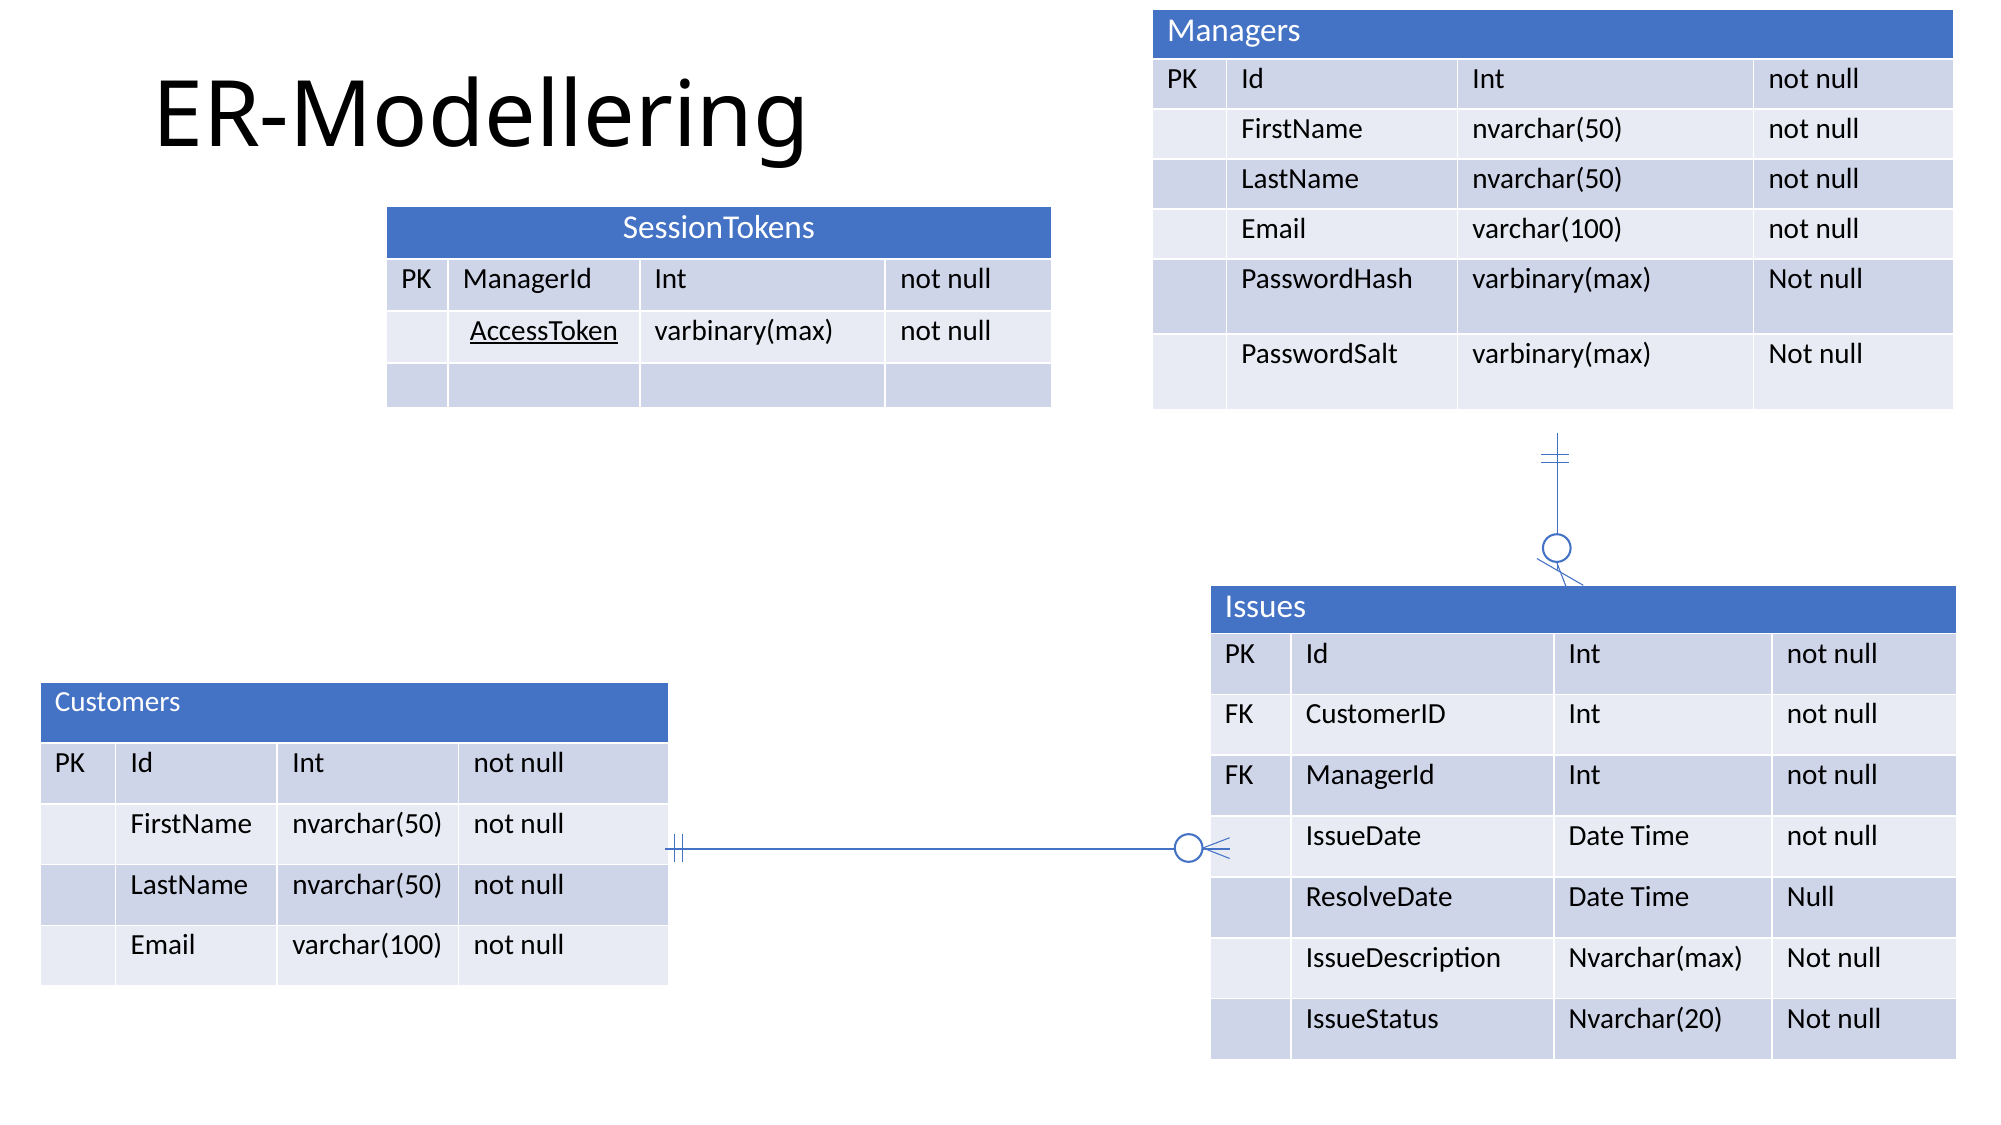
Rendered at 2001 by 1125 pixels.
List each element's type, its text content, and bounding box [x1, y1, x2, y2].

table_cell Not null [1773, 999, 1956, 1059]
table_cell not null [459, 744, 668, 803]
table_cell not null [886, 260, 1051, 310]
table_cell not null [886, 312, 1051, 362]
table_cell Date Time [1555, 878, 1771, 937]
table_cell FirstName [1227, 110, 1457, 158]
table_cell Email [116, 926, 276, 985]
table_cell ManagerId [1292, 756, 1553, 815]
table_cell ManagerId [449, 260, 639, 310]
table_cell not null [1773, 817, 1956, 876]
table_cell AccessToken [449, 312, 639, 362]
table_cell FK [1211, 756, 1290, 815]
table_cell varbinary(max) [1458, 260, 1753, 333]
table_cell not null [1754, 210, 1953, 258]
table_cell [1153, 335, 1226, 409]
table_cell [1153, 260, 1226, 333]
table_cell not null [1754, 160, 1953, 208]
table_cell [41, 805, 115, 864]
table_cell not null [1754, 60, 1953, 108]
table_cell LastName [1227, 160, 1457, 208]
table_cell [1153, 110, 1226, 158]
table_cell [1211, 878, 1290, 937]
table_cell ResolveDate [1292, 878, 1553, 937]
table_cell IssueDescription [1292, 939, 1553, 998]
table_cell nvarchar(50) [278, 865, 458, 925]
table_cell Date Time [1555, 817, 1771, 876]
table_cell Null [1773, 878, 1956, 937]
table_cell IssueStatus [1292, 999, 1553, 1059]
table_cell Not null [1754, 335, 1953, 409]
table_cell PasswordHash [1227, 260, 1457, 333]
table_cell not null [1754, 110, 1953, 158]
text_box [1536, 534, 1601, 590]
table_header Managers [1153, 10, 1953, 58]
table_cell FK [1211, 695, 1290, 754]
table_cell varchar(100) [1458, 210, 1753, 258]
table_cell varbinary(max) [1458, 335, 1753, 409]
table_cell PK [41, 744, 115, 803]
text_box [1188, 820, 1217, 876]
table_cell not null [1773, 756, 1956, 815]
text_box ER-Modellering [137, 59, 1151, 175]
table_cell Int [1555, 756, 1771, 815]
table_cell [41, 865, 115, 925]
table_cell Nvarchar(max) [1555, 939, 1771, 998]
table_cell Int [1555, 695, 1771, 754]
table_cell [1211, 939, 1290, 998]
table_cell PK [387, 260, 447, 310]
table_cell not null [459, 805, 668, 864]
table_cell not null [1773, 695, 1956, 754]
table_cell not null [1773, 634, 1956, 694]
table_cell nvarchar(50) [1458, 110, 1753, 158]
table_header SessionTokens [387, 207, 1051, 258]
table_cell Int [278, 744, 458, 803]
table_cell Int [1555, 634, 1771, 694]
table_cell not null [459, 865, 668, 925]
table_cell PK [1153, 60, 1226, 108]
table_cell nvarchar(50) [278, 805, 458, 864]
table_cell Int [1458, 60, 1753, 108]
table_cell LastName [116, 865, 276, 925]
table_header Issues [1211, 586, 1956, 633]
table_cell IssueDate [1292, 817, 1553, 876]
table_cell [1211, 999, 1290, 1059]
table_cell Email [1227, 210, 1457, 258]
table_cell [41, 926, 115, 985]
table_cell Not null [1773, 939, 1956, 998]
table_cell not null [459, 926, 668, 985]
table_cell [1153, 160, 1226, 208]
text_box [664, 843, 693, 852]
table_cell varchar(100) [278, 926, 458, 985]
table_cell FirstName [116, 805, 276, 864]
table_cell [387, 312, 447, 362]
table_cell Not null [1754, 260, 1953, 333]
table_cell [1153, 210, 1226, 258]
table_cell Nvarchar(20) [1555, 999, 1771, 1059]
table_cell PasswordSalt [1227, 335, 1457, 409]
table_cell nvarchar(50) [1458, 160, 1753, 208]
table_cell [1211, 817, 1290, 876]
table_cell [449, 364, 639, 407]
table_cell Id [116, 744, 276, 803]
table_cell CustomerID [1292, 695, 1553, 754]
table_cell PK [1211, 634, 1290, 694]
table_cell varbinary(max) [641, 312, 884, 362]
table_cell [886, 364, 1051, 407]
table_cell Id [1292, 634, 1553, 694]
table_cell [387, 364, 447, 407]
table_cell [641, 364, 884, 407]
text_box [1541, 454, 1570, 463]
table_header Customers [41, 683, 668, 742]
table_cell Int [641, 260, 884, 310]
table_cell Id [1227, 60, 1457, 108]
